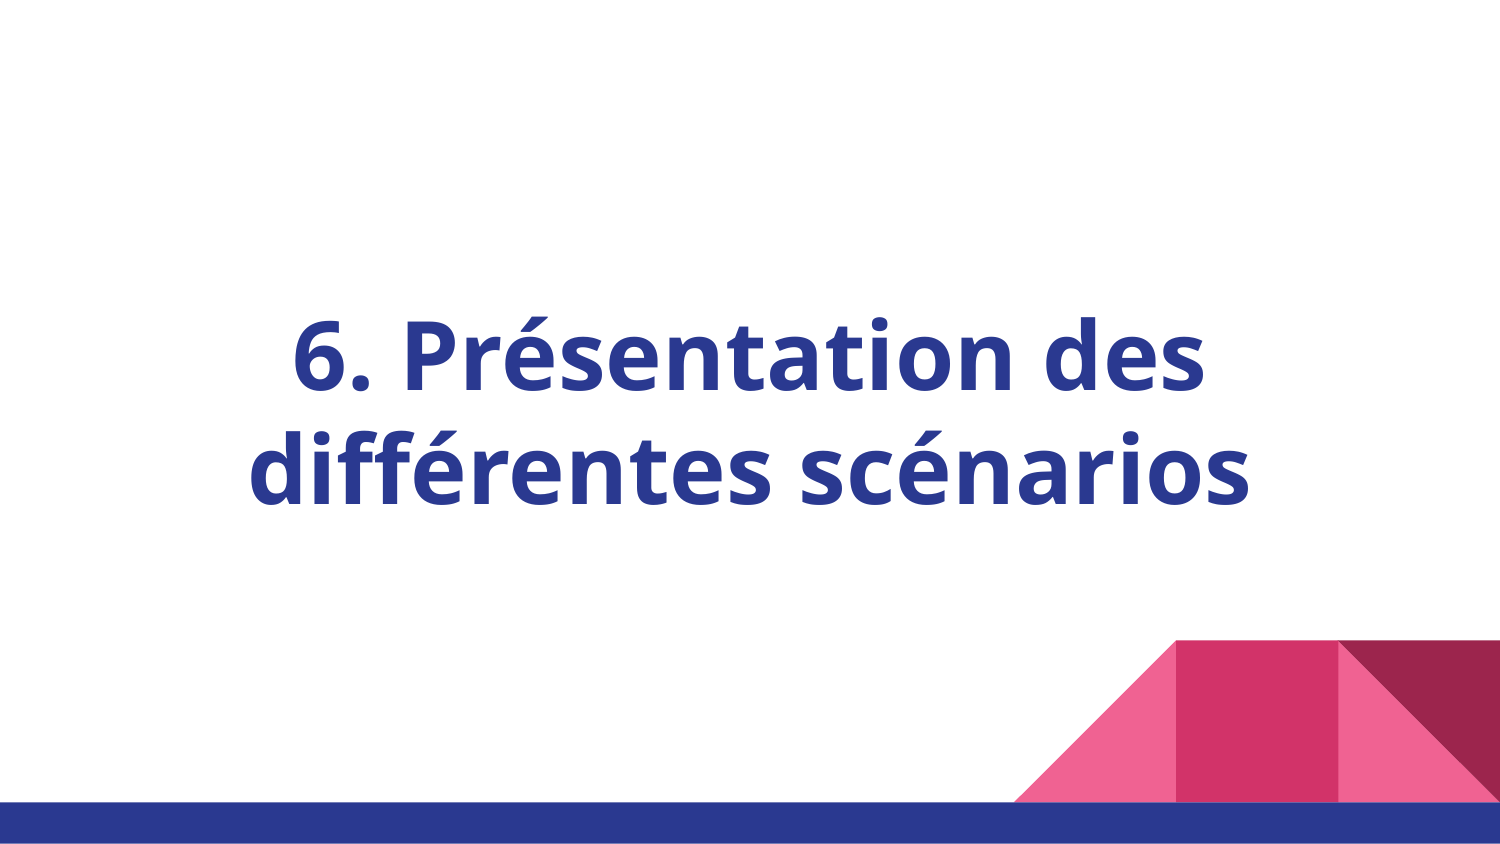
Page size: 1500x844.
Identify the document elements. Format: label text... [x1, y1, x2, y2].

title 6. Présentation des différentes scénarios [51, 313, 1449, 505]
